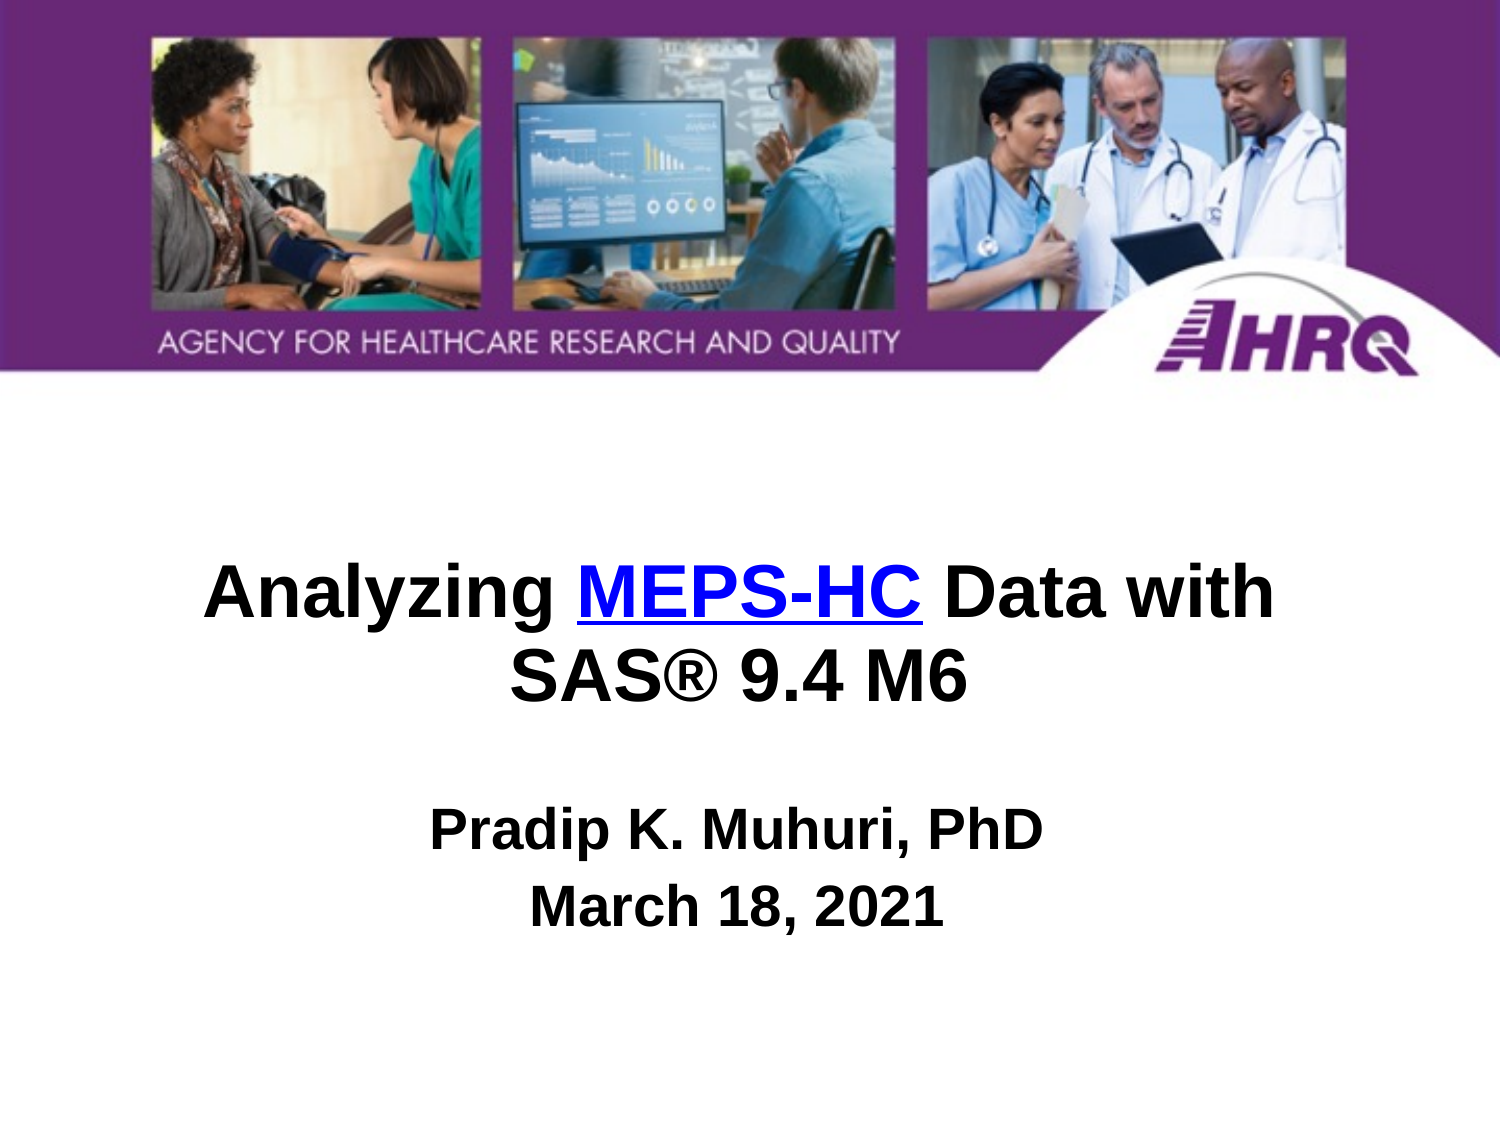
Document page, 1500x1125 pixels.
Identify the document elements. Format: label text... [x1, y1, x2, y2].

title Analyzing MEPS-HC Data with SAS® 9.4 M6 [75, 425, 1425, 925]
picture [0, 0, 1500, 1125]
list Pradip K. Muhuri, PhD March 18, 2021 [62, 789, 1413, 982]
